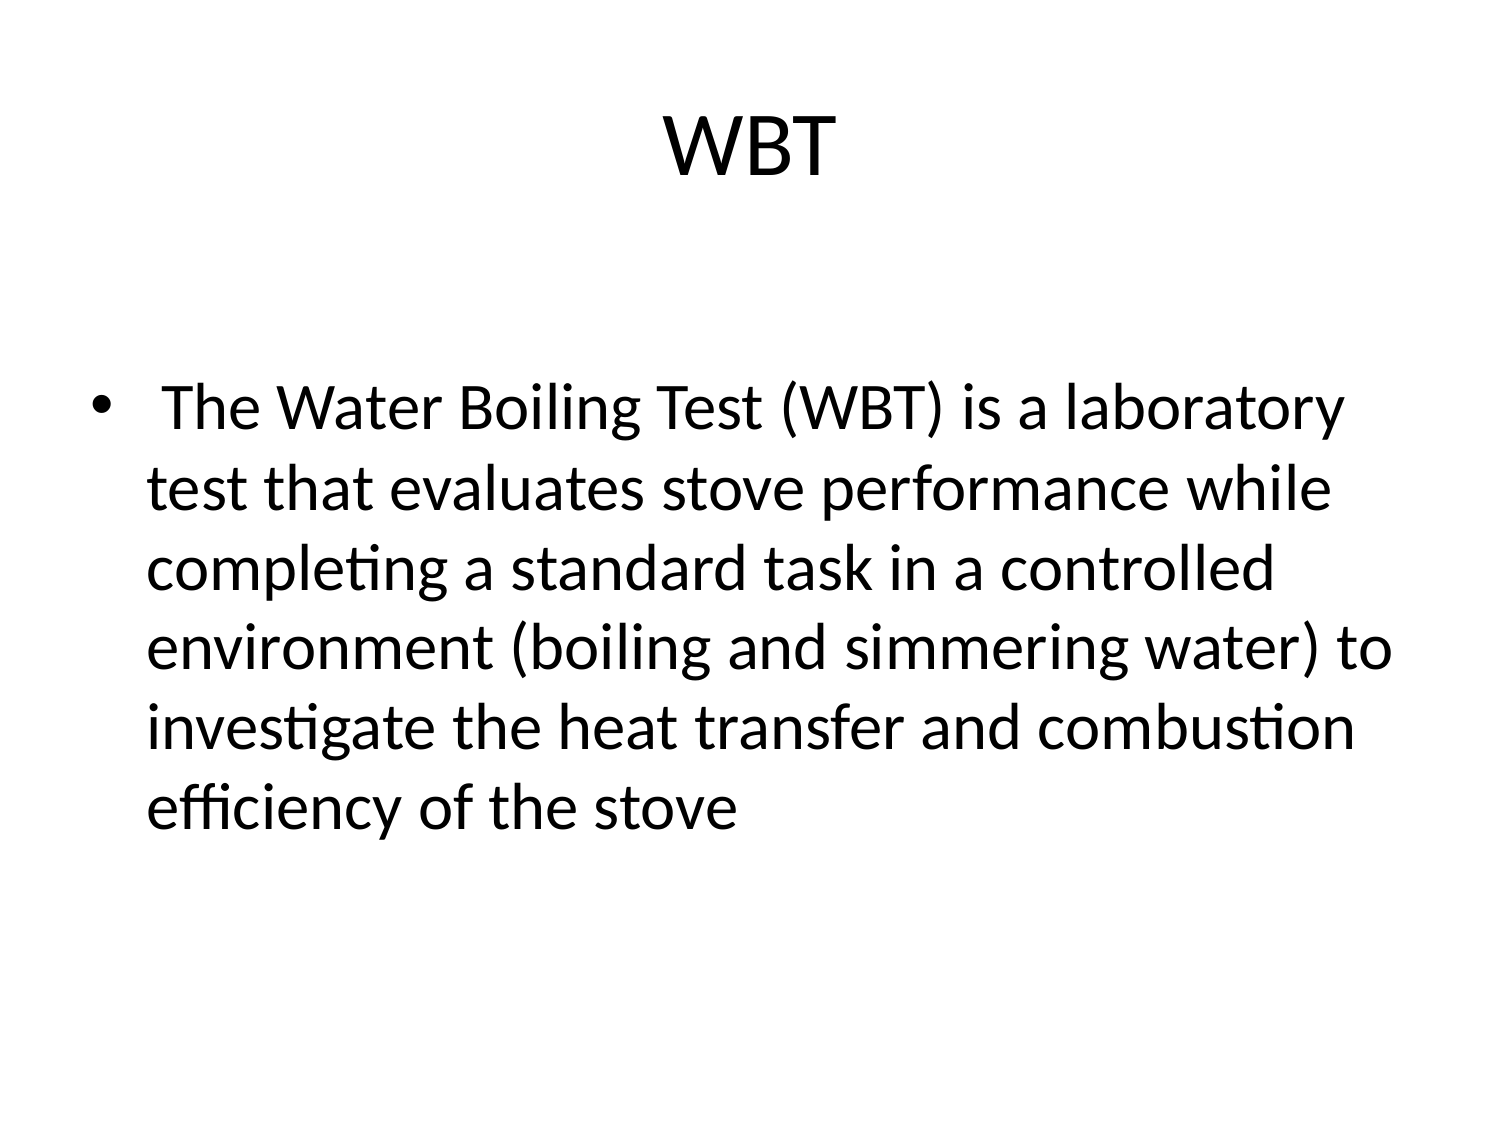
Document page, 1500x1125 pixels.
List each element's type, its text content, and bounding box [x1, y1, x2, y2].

title WBT [75, 45, 1425, 233]
list The Water Boiling Test (WBT) is a laboratory test that evaluates stove performance while completing a standard task in a controlled environment (boiling and simmering water) to investigate the heat transfer and combustion efficiency of the stove [75, 262, 1425, 1005]
